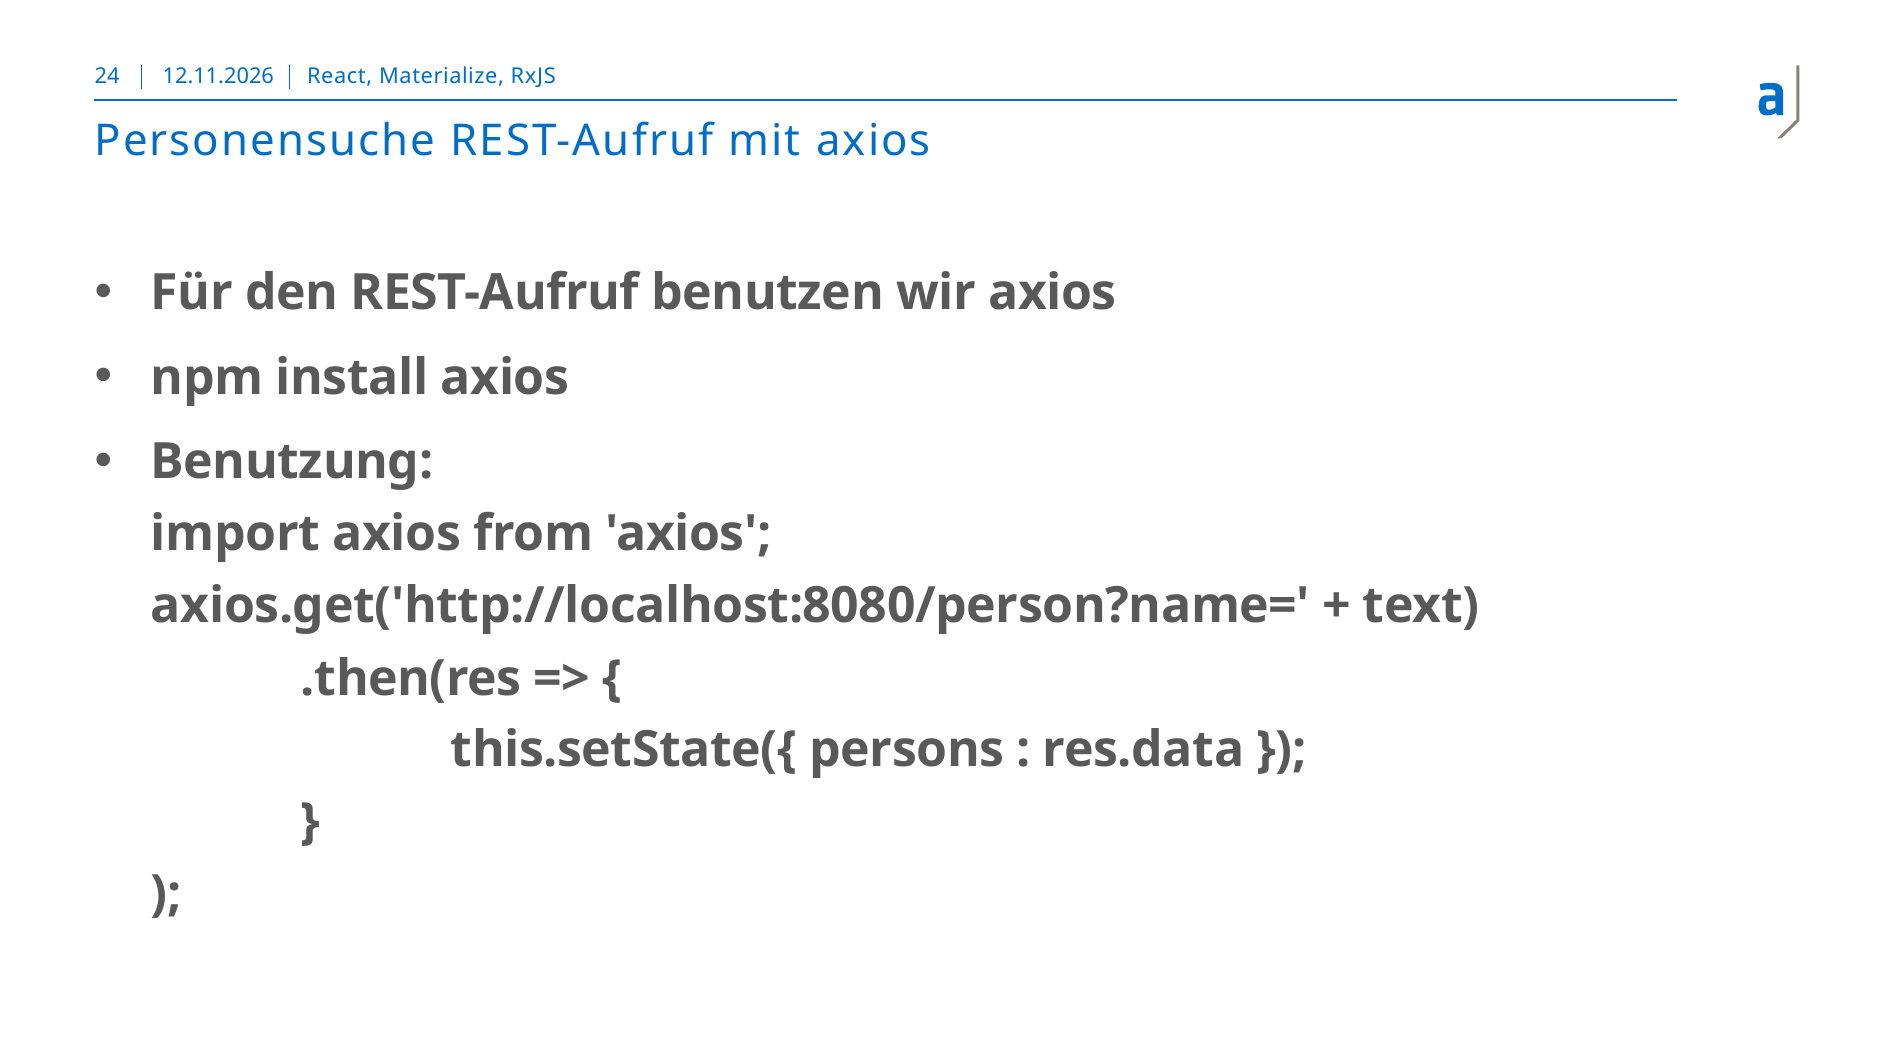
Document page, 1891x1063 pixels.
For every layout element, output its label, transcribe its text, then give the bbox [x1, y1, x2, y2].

list Für den REST-Aufruf benutzen wir axios npm install axios Benutzung: import axios from 'axios'; axios.get('http://localhost:8080/person?name=' + text) .then(res => { this.setState({ persons : res.data }); } ); [94, 247, 1678, 1016]
footer React, Materialize, RxJS [307, 59, 1678, 95]
slide_number 24 [94, 59, 142, 95]
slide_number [150, 59, 287, 95]
title Personensuche REST-Aufruf mit axios [94, 106, 1678, 220]
